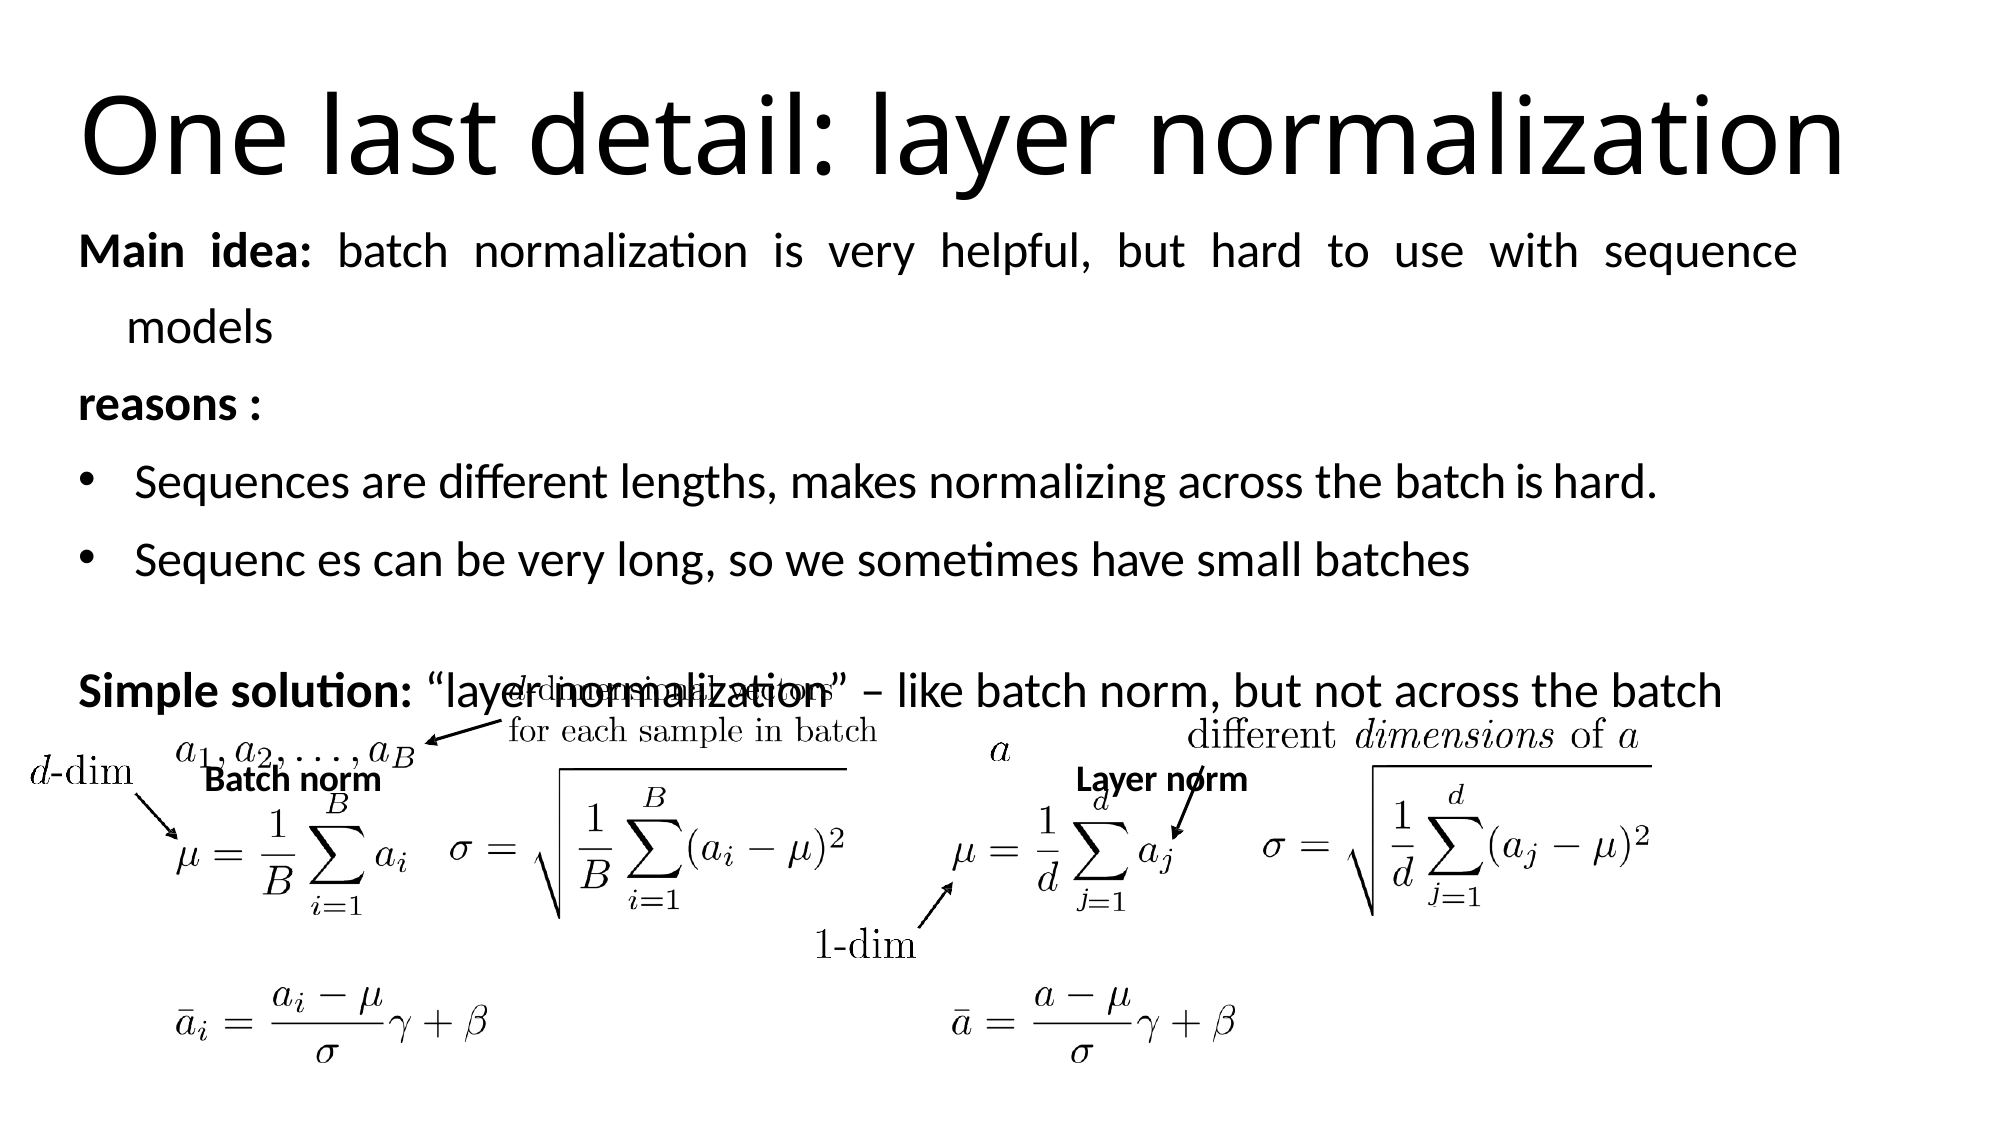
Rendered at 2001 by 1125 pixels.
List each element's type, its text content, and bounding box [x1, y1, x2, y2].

picture [509, 716, 877, 748]
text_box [134, 792, 407, 915]
picture [951, 986, 1235, 1063]
picture [176, 986, 487, 1063]
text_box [815, 741, 1205, 958]
picture [29, 753, 133, 784]
picture [450, 768, 815, 919]
picture [509, 675, 832, 701]
text_box Main idea: batch normalization is very helpful, but hard to use with sequence models reasons : Sequences are different lengths, makes normalizing across the batch is hard. Sequenc es can be very long, so we sometimes have small batches Simple solution: “layer normalization” – like batch norm, but not across the batch Batch norm Layer norm [76, 199, 1799, 800]
title One last detail: layer normalization [76, 41, 1924, 255]
picture [1263, 765, 1652, 916]
picture [176, 742, 414, 770]
picture [1188, 717, 1638, 748]
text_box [423, 718, 503, 746]
